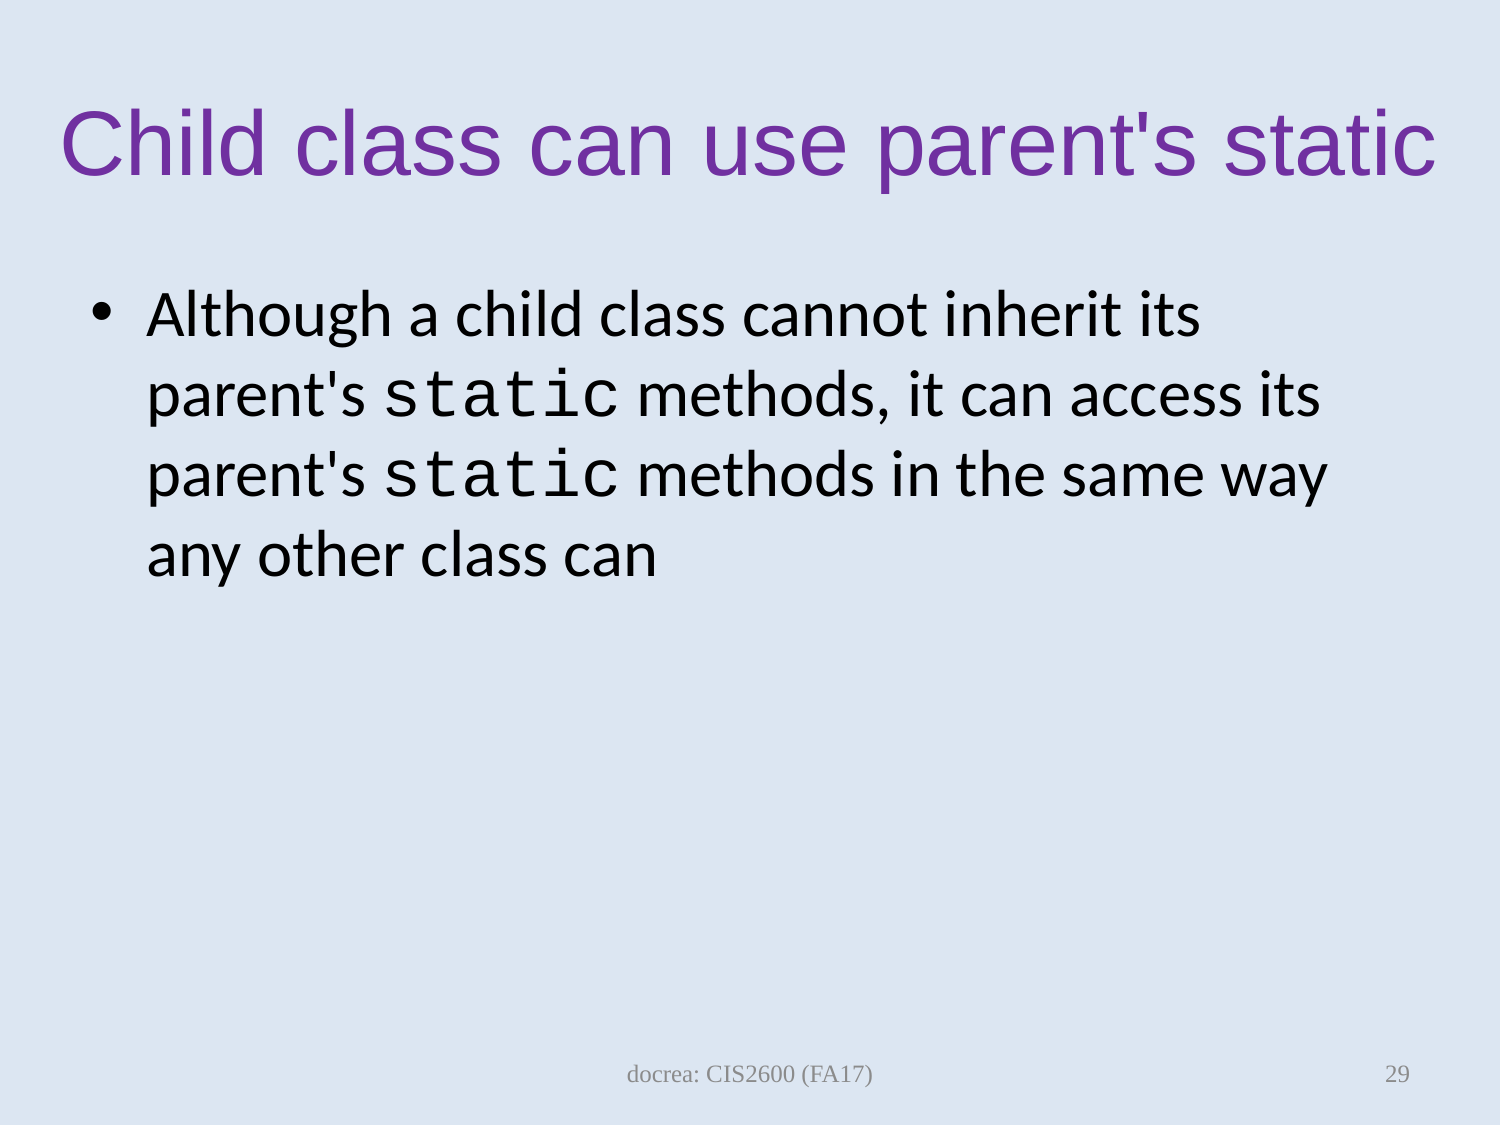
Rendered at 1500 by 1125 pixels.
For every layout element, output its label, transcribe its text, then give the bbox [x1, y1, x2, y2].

slide_number 29 [1074, 1042, 1425, 1103]
footer docrea: CIS2600 (FA17) [512, 1042, 988, 1103]
title Child class can use parent's static [0, 45, 1500, 233]
list Although a child class cannot inherit its parent's static methods, it can access its parent's static methods in the same way any other class can [75, 262, 1425, 1005]
